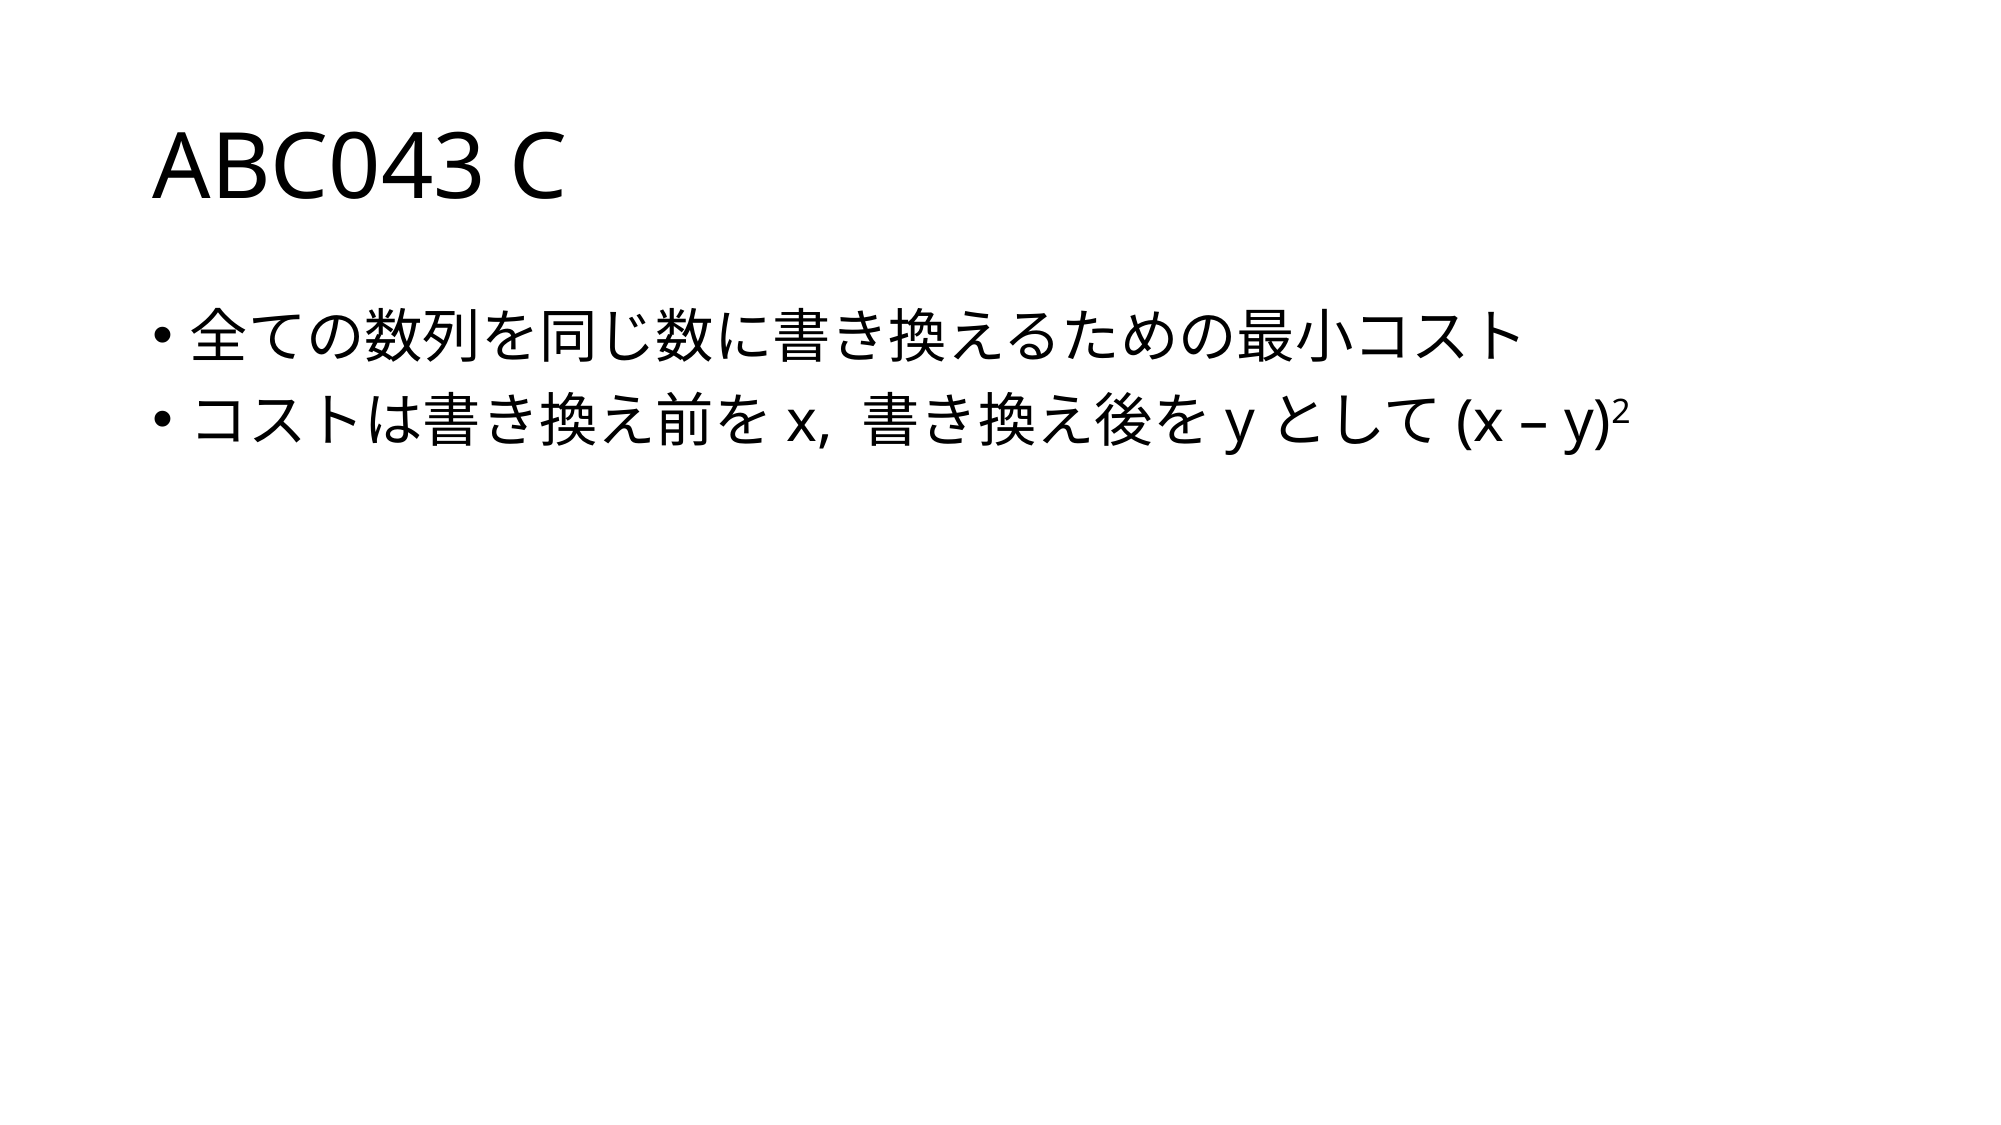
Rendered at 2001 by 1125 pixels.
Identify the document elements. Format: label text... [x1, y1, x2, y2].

title ABC043 C [137, 59, 1863, 278]
list 全ての数列を同じ数に書き換えるための最小コスト コストは書き換え前をx, 書き換え後をyとして(x – y)2 [137, 299, 1863, 1014]
